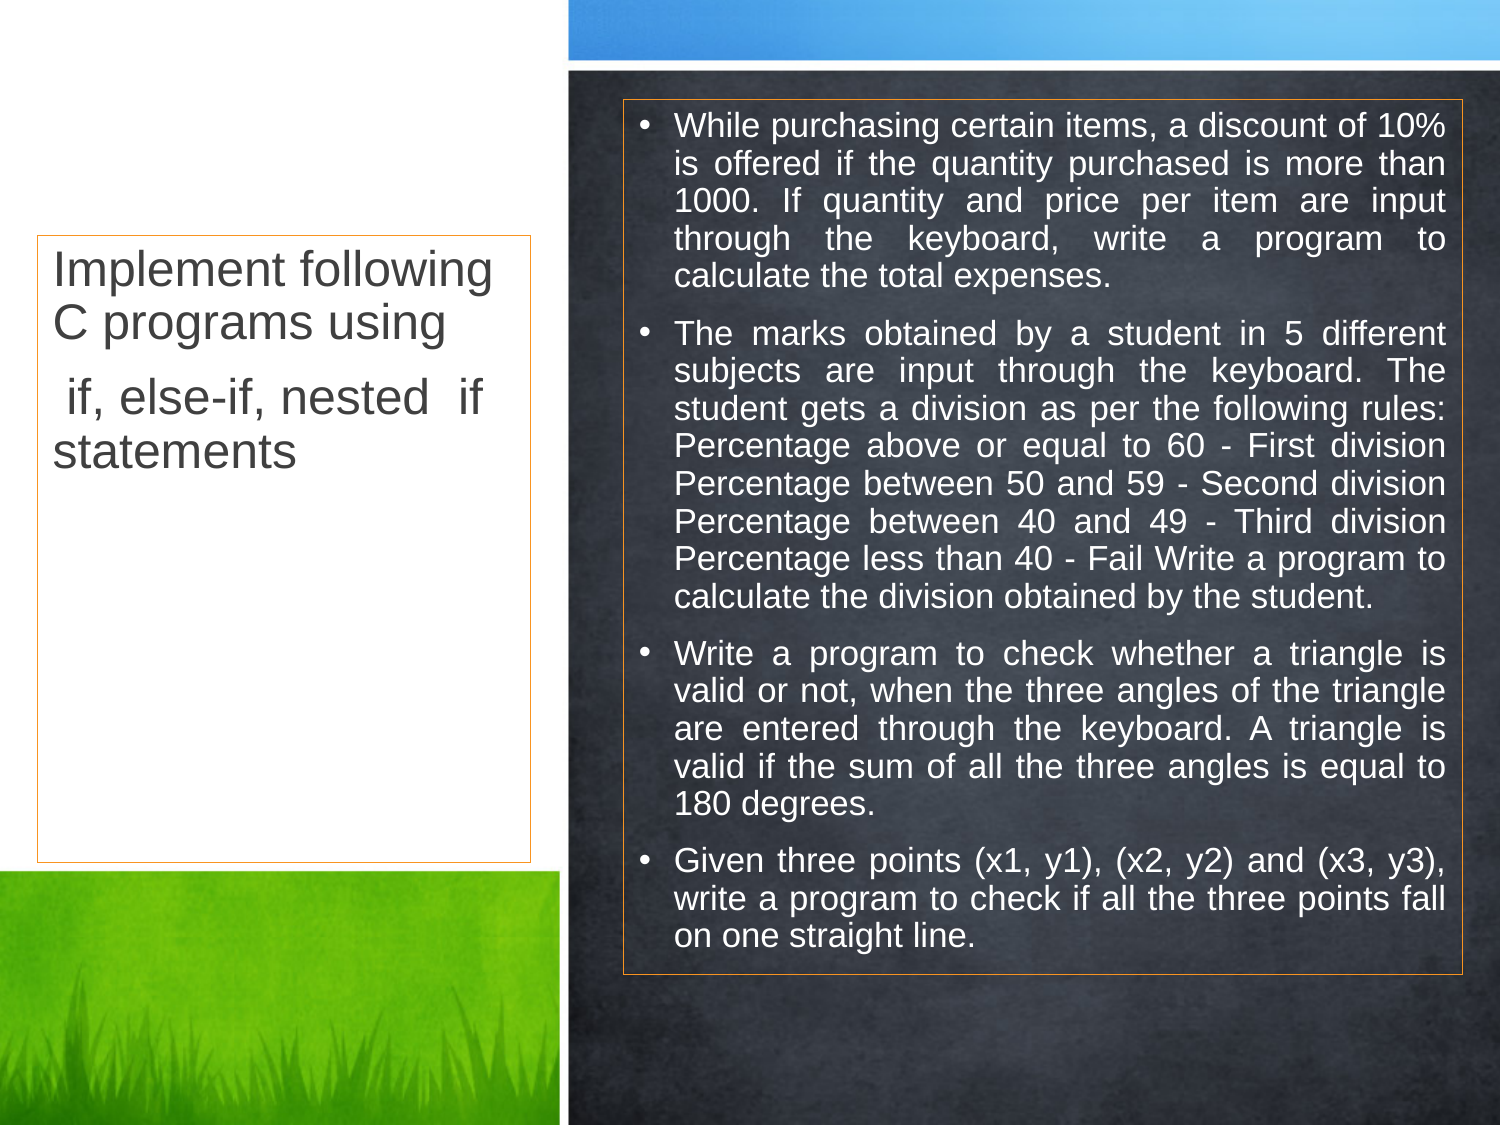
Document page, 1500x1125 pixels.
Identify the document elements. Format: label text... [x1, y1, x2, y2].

list While purchasing certain items, a discount of 10% is offered if the quantity purchased is more than 1000. If quantity and price per item are input through the keyboard, write a program to calculate the total expenses. The marks obtained by a student in 5 different subjects are input through the keyboard. The student gets a division as per the following rules: Percentage above or equal to 60 - First division Percentage between 50 and 59 - Second division Percentage between 40 and 49 - Third division Percentage less than 40 - Fail Write a program to calculate the division obtained by the student. Write a program to check whether a triangle is valid or not, when the three angles of the triangle are entered through the keyboard. A triangle is valid if the sum of all the three angles is equal to 180 degrees. Given three points (x1, y1), (x2, y2) and (x3, y3), write a program to check if all the three points fall on one straight line. [623, 99, 1463, 975]
picture [0, 0, 1500, 1125]
list Implement following C programs using if, else-if, nested if statements [37, 235, 531, 863]
